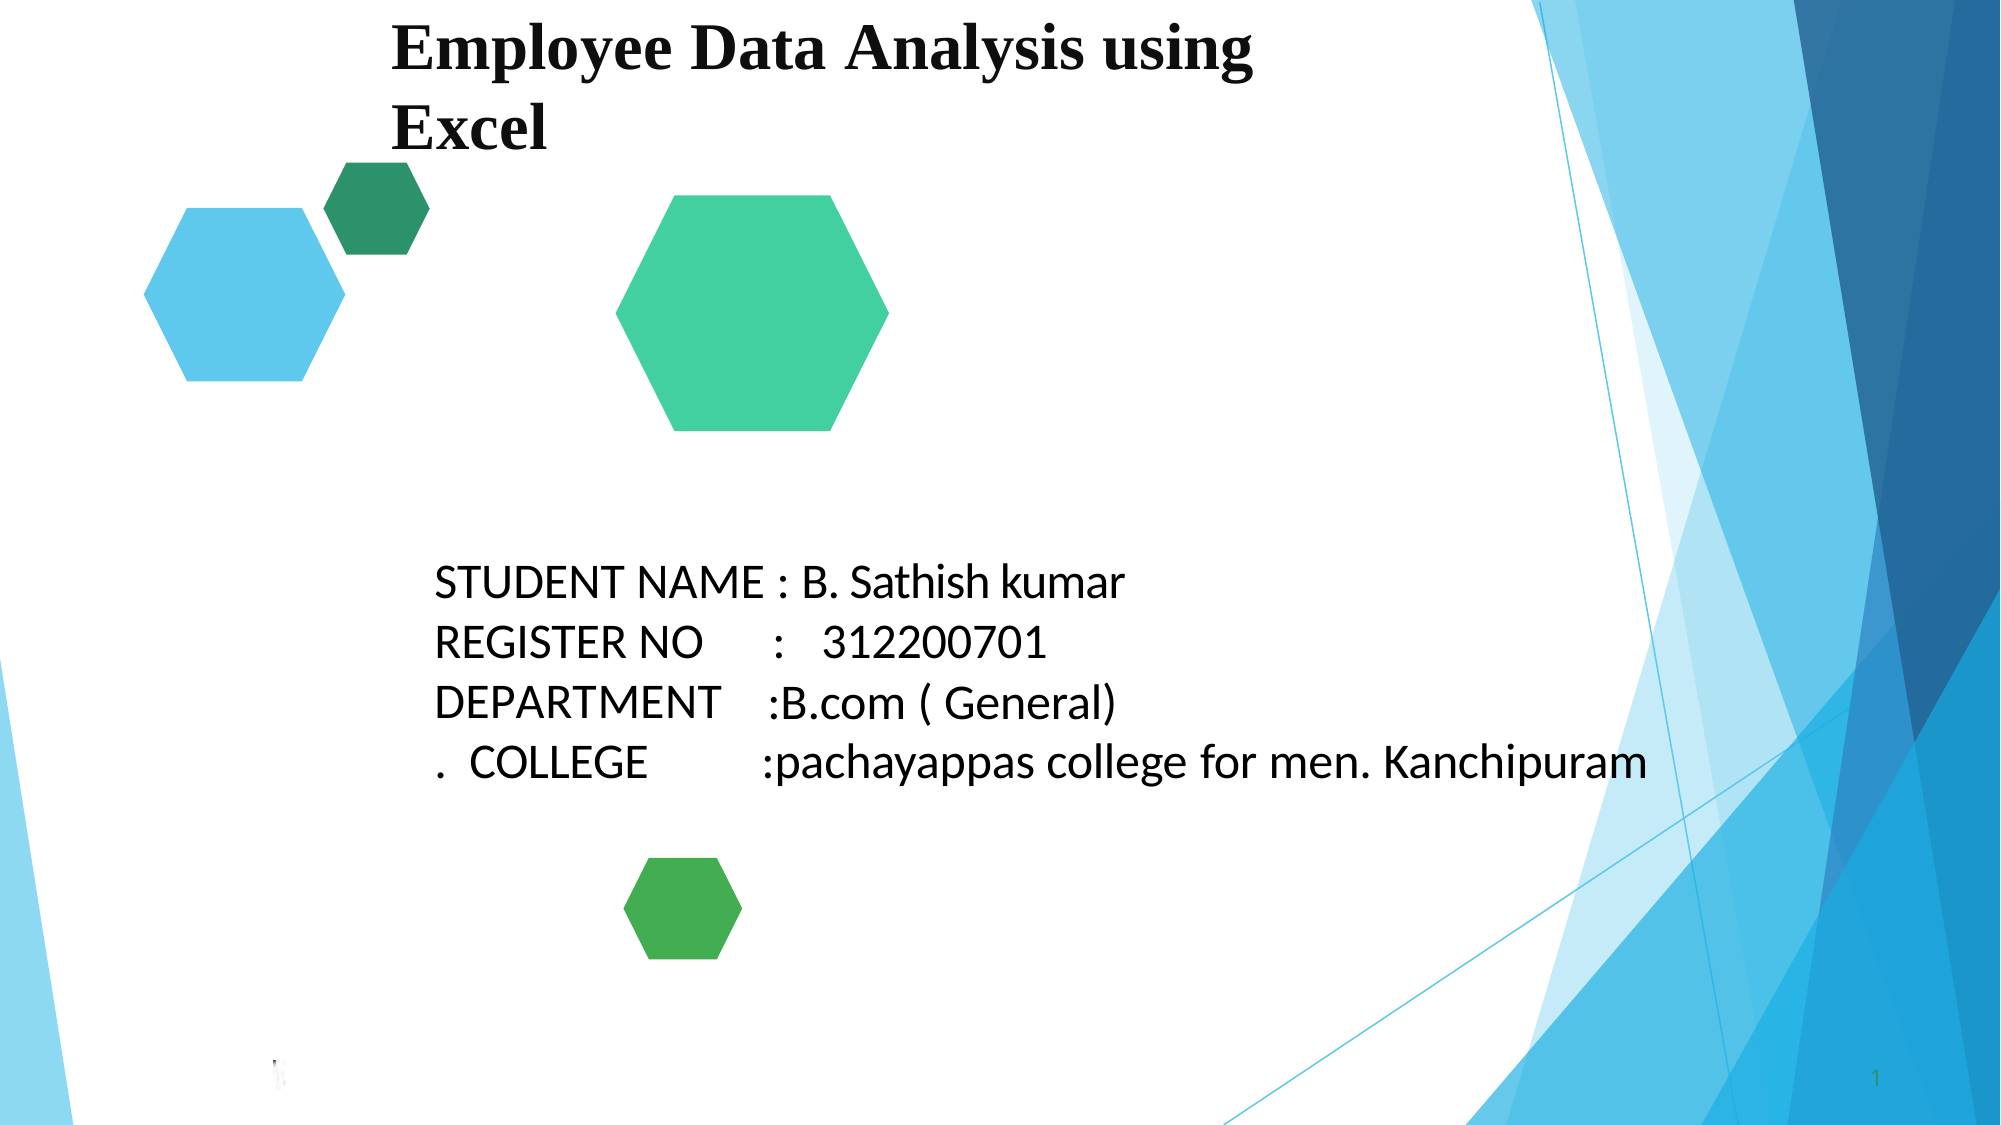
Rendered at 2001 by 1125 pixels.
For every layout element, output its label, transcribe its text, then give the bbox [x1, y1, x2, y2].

text_box STUDENT NAME : B. Sathish kumar [432, 546, 1150, 609]
text_box REGISTER NO DEPARTMENT. COLLEGE [432, 606, 726, 788]
picture [273, 1060, 287, 1091]
text_box [615, 195, 890, 432]
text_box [143, 162, 430, 382]
text_box [623, 857, 743, 960]
text_box : 312200701 :B.com ( General) :pachayappas college for men. Kanchipuram [759, 606, 1658, 789]
slide_number 1 [1863, 1062, 1889, 1125]
title Employee Data Analysis using Excel [389, 0, 1428, 192]
